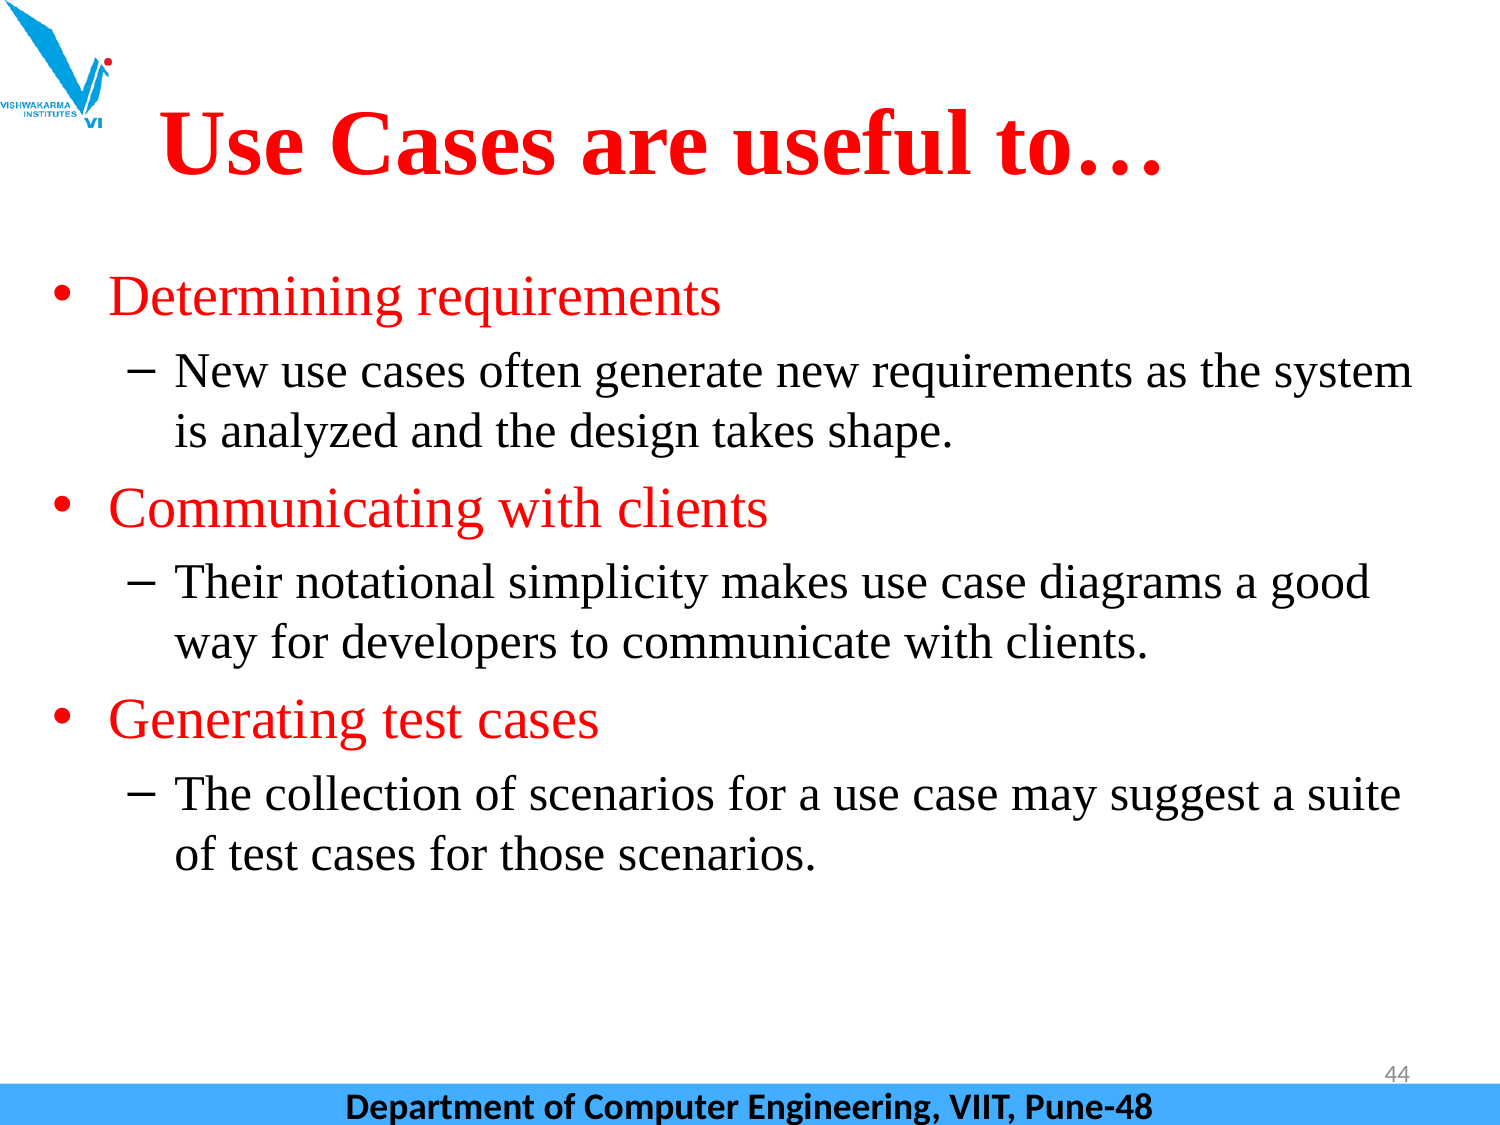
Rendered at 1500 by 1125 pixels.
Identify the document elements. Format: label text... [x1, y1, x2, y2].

title Use Cases are useful to… [87, 75, 1240, 200]
text_box Department of Computer Engineering, VIIT, Pune-48 [0, 1082, 1500, 1125]
picture [0, 0, 119, 135]
list Determining requirements New use cases often generate new requirements as the system is analyzed and the design takes shape. Communicating with clients Their notational simplicity makes use case diagrams a good way for developers to communicate with clients. Generating test cases The collection of scenarios for a use case may suggest a suite of test cases for those scenarios. [37, 249, 1463, 1038]
slide_number 44 [1074, 1042, 1425, 1082]
